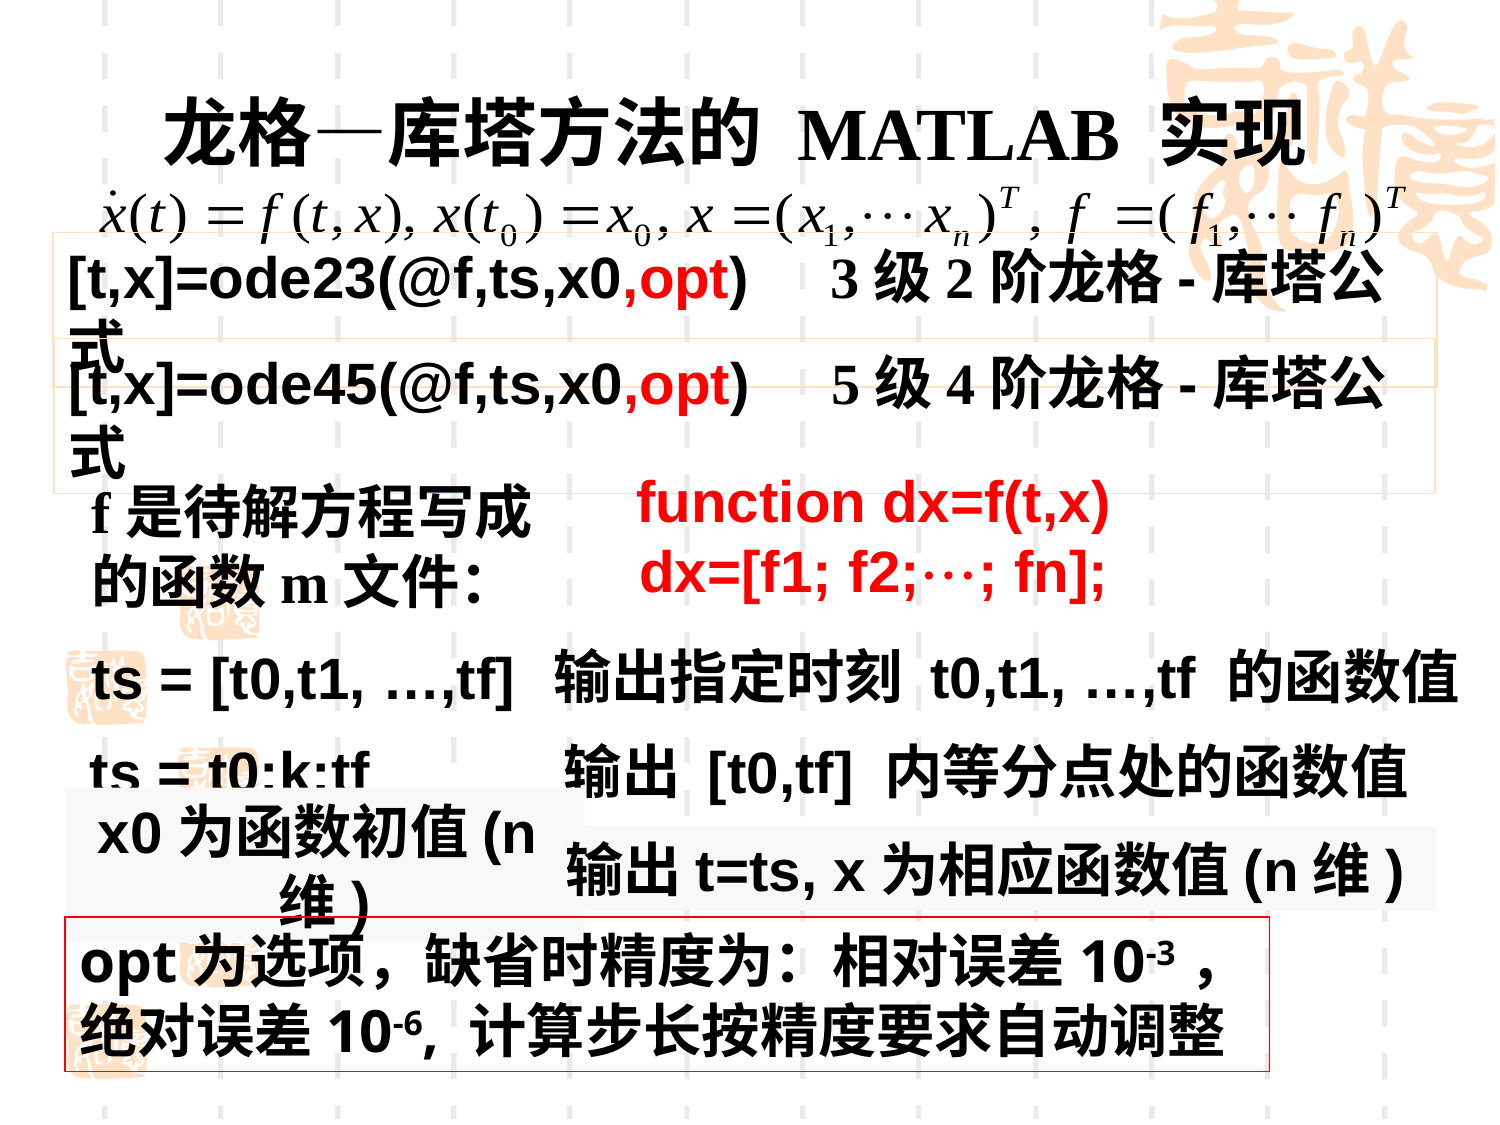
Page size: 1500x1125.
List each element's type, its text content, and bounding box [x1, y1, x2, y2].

text_box 输出t=ts, x为相应函数值(n维) [550, 825, 1436, 911]
text_box f是待解方程写成的函数m文件： [76, 467, 573, 623]
text_box x0为函数初值(n维) [64, 787, 585, 916]
text_box [t,x]=ode45(@f,ts,x0,opt) 5级4阶龙格-库塔公式 [53, 338, 1436, 494]
text_box opt为选项，缺省时精度为：相对误差10-3，绝对误差10-6, 计算步长按精度要求自动调整 [64, 916, 1270, 1072]
text_box 输出指定时刻 t0,t1, …,tf 的函数值 [538, 633, 1475, 718]
text_box 输出 [t0,tf] 内等分点处的函数值 [549, 727, 1447, 813]
text_box [t,x]=ode23(@f,ts,x0,opt) 3级2阶龙格-库塔公式 [53, 232, 1437, 388]
text_box ts = [t0,t1, …,tf] [76, 633, 531, 719]
text_box function dx=f(t,x) dx=[f1; f2;; fn]; [608, 456, 1140, 612]
text_box 龙格—库塔方法的 MATLAB 实现 [147, 78, 1329, 172]
text_box ts = t0:k:tf [41, 728, 420, 813]
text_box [88, 172, 1421, 261]
